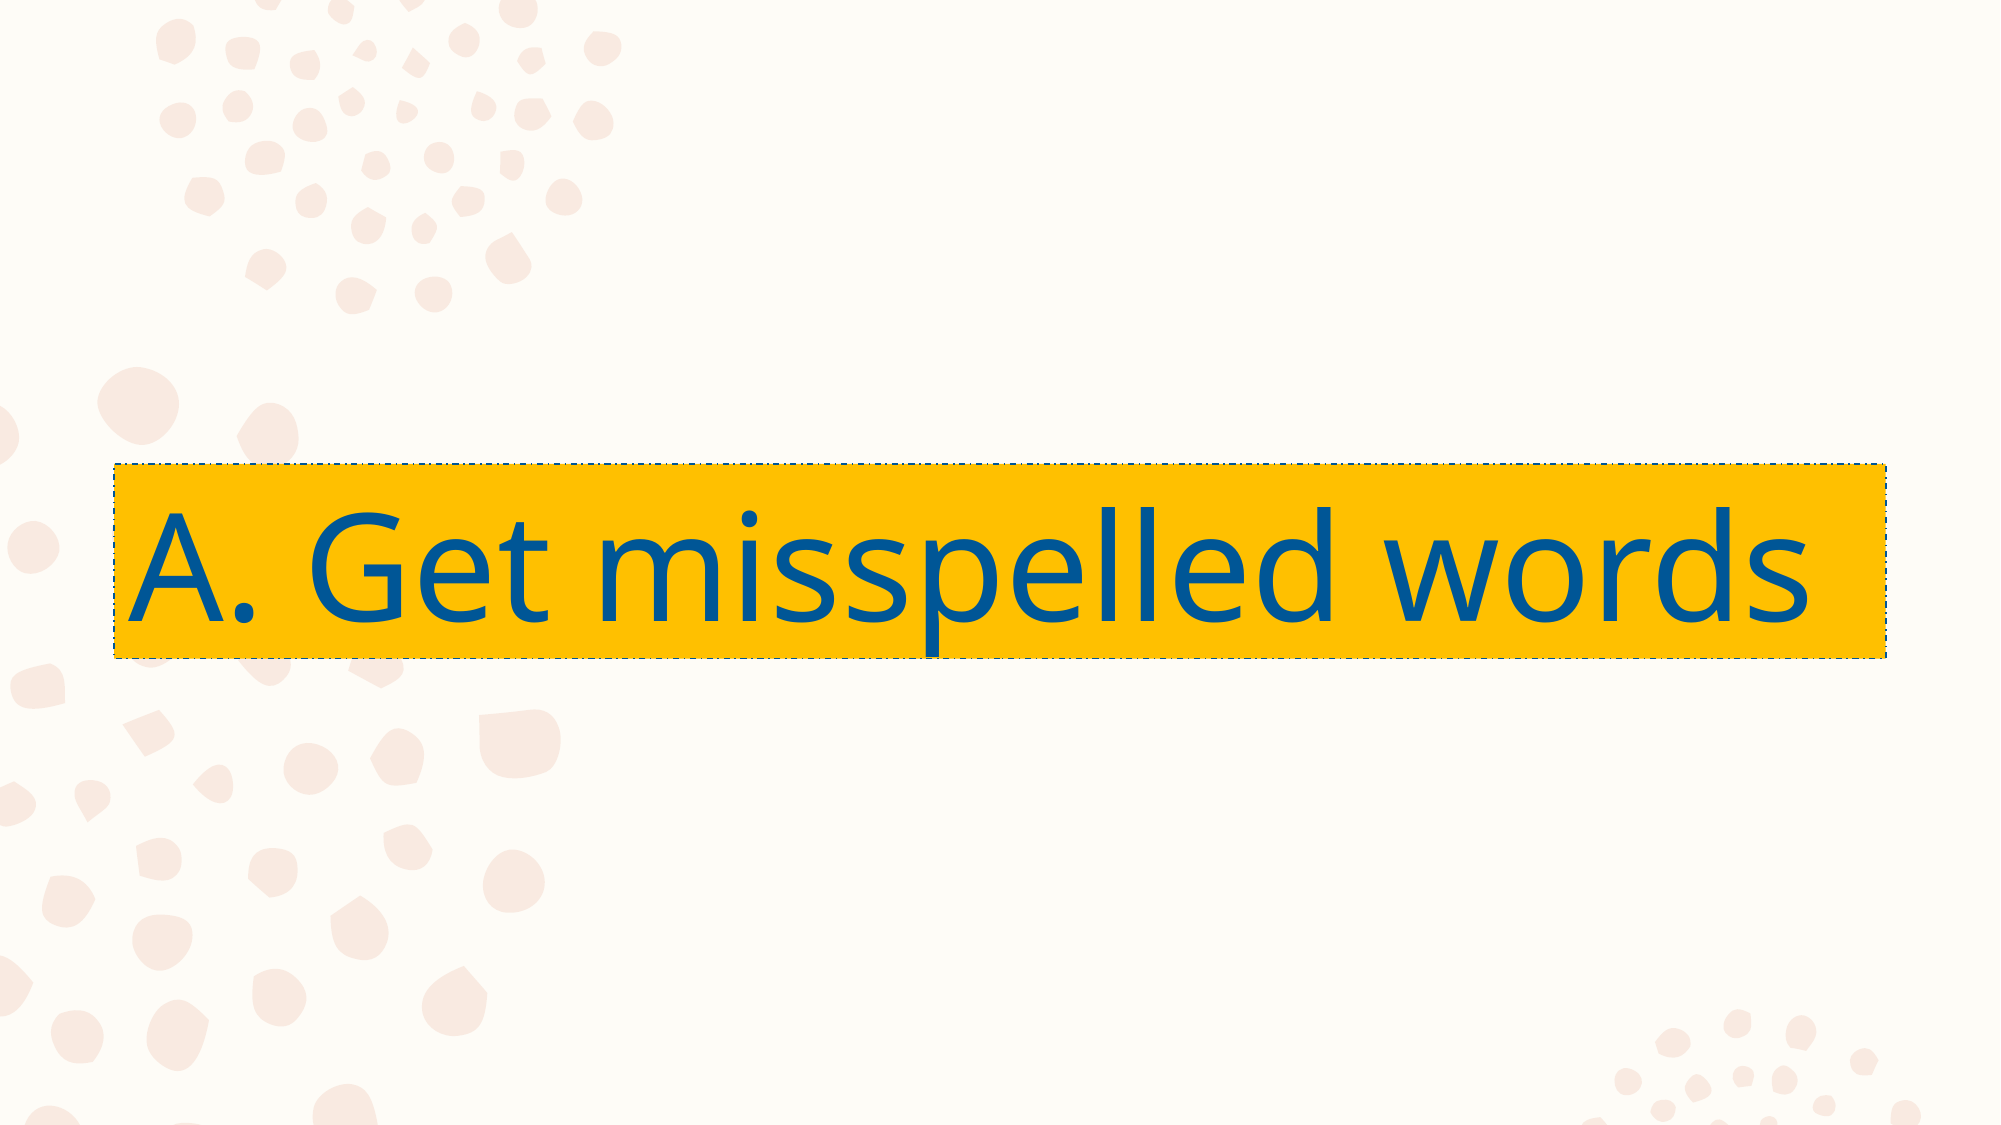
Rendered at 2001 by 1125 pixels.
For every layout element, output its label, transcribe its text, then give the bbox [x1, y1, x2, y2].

text_box A. Get misspelled words [114, 463, 1886, 659]
